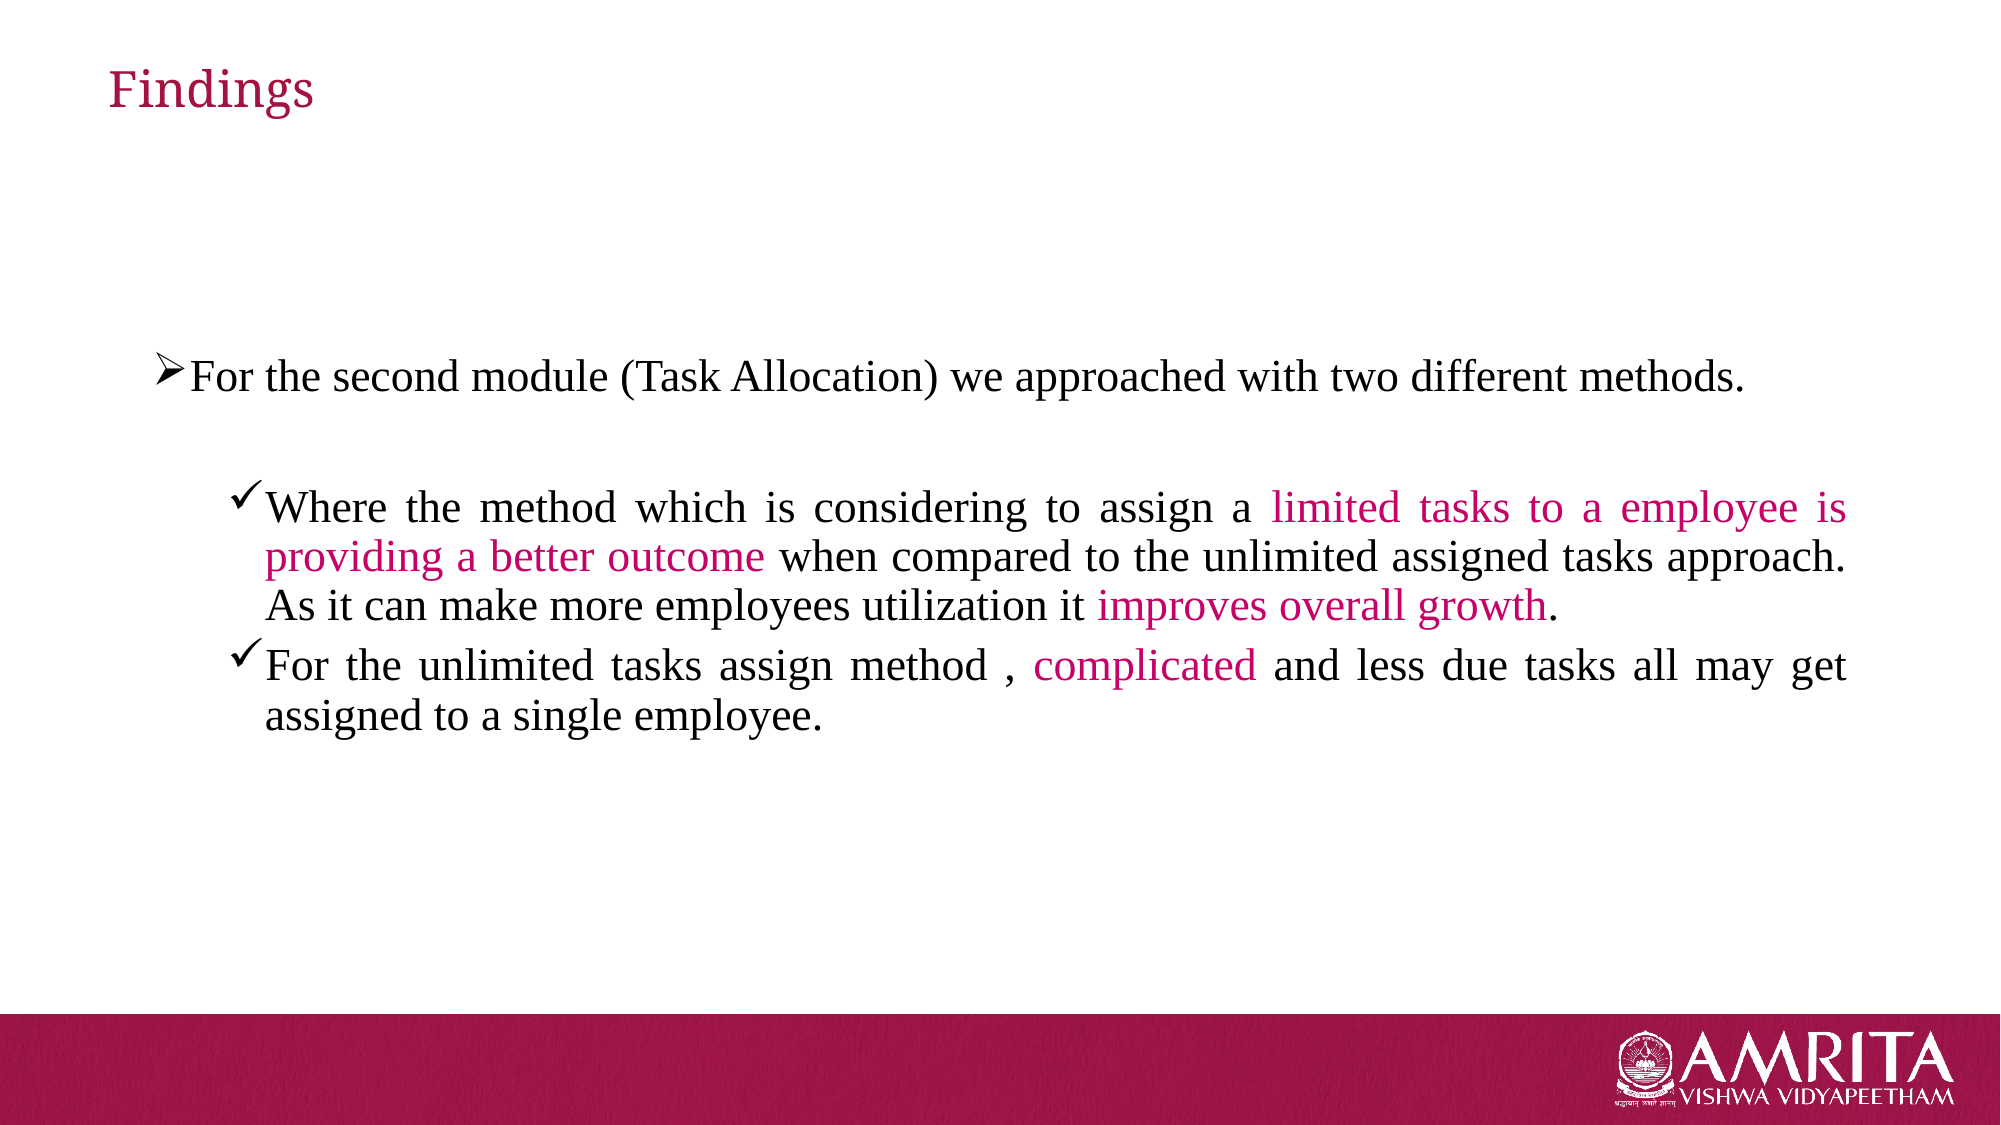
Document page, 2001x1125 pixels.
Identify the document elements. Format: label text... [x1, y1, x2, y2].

title Findings [93, 57, 1819, 127]
list For the second module (Task Allocation) we approached with two different methods. Where the method which is considering to assign a limited tasks to a employee is providing a better outcome when compared to the unlimited assigned tasks approach. As it can make more employees utilization it improves overall growth. For the unlimited tasks assign method , complicated and less due tasks all may get assigned to a single employee. [137, 344, 1863, 781]
picture [0, 1014, 2001, 1125]
